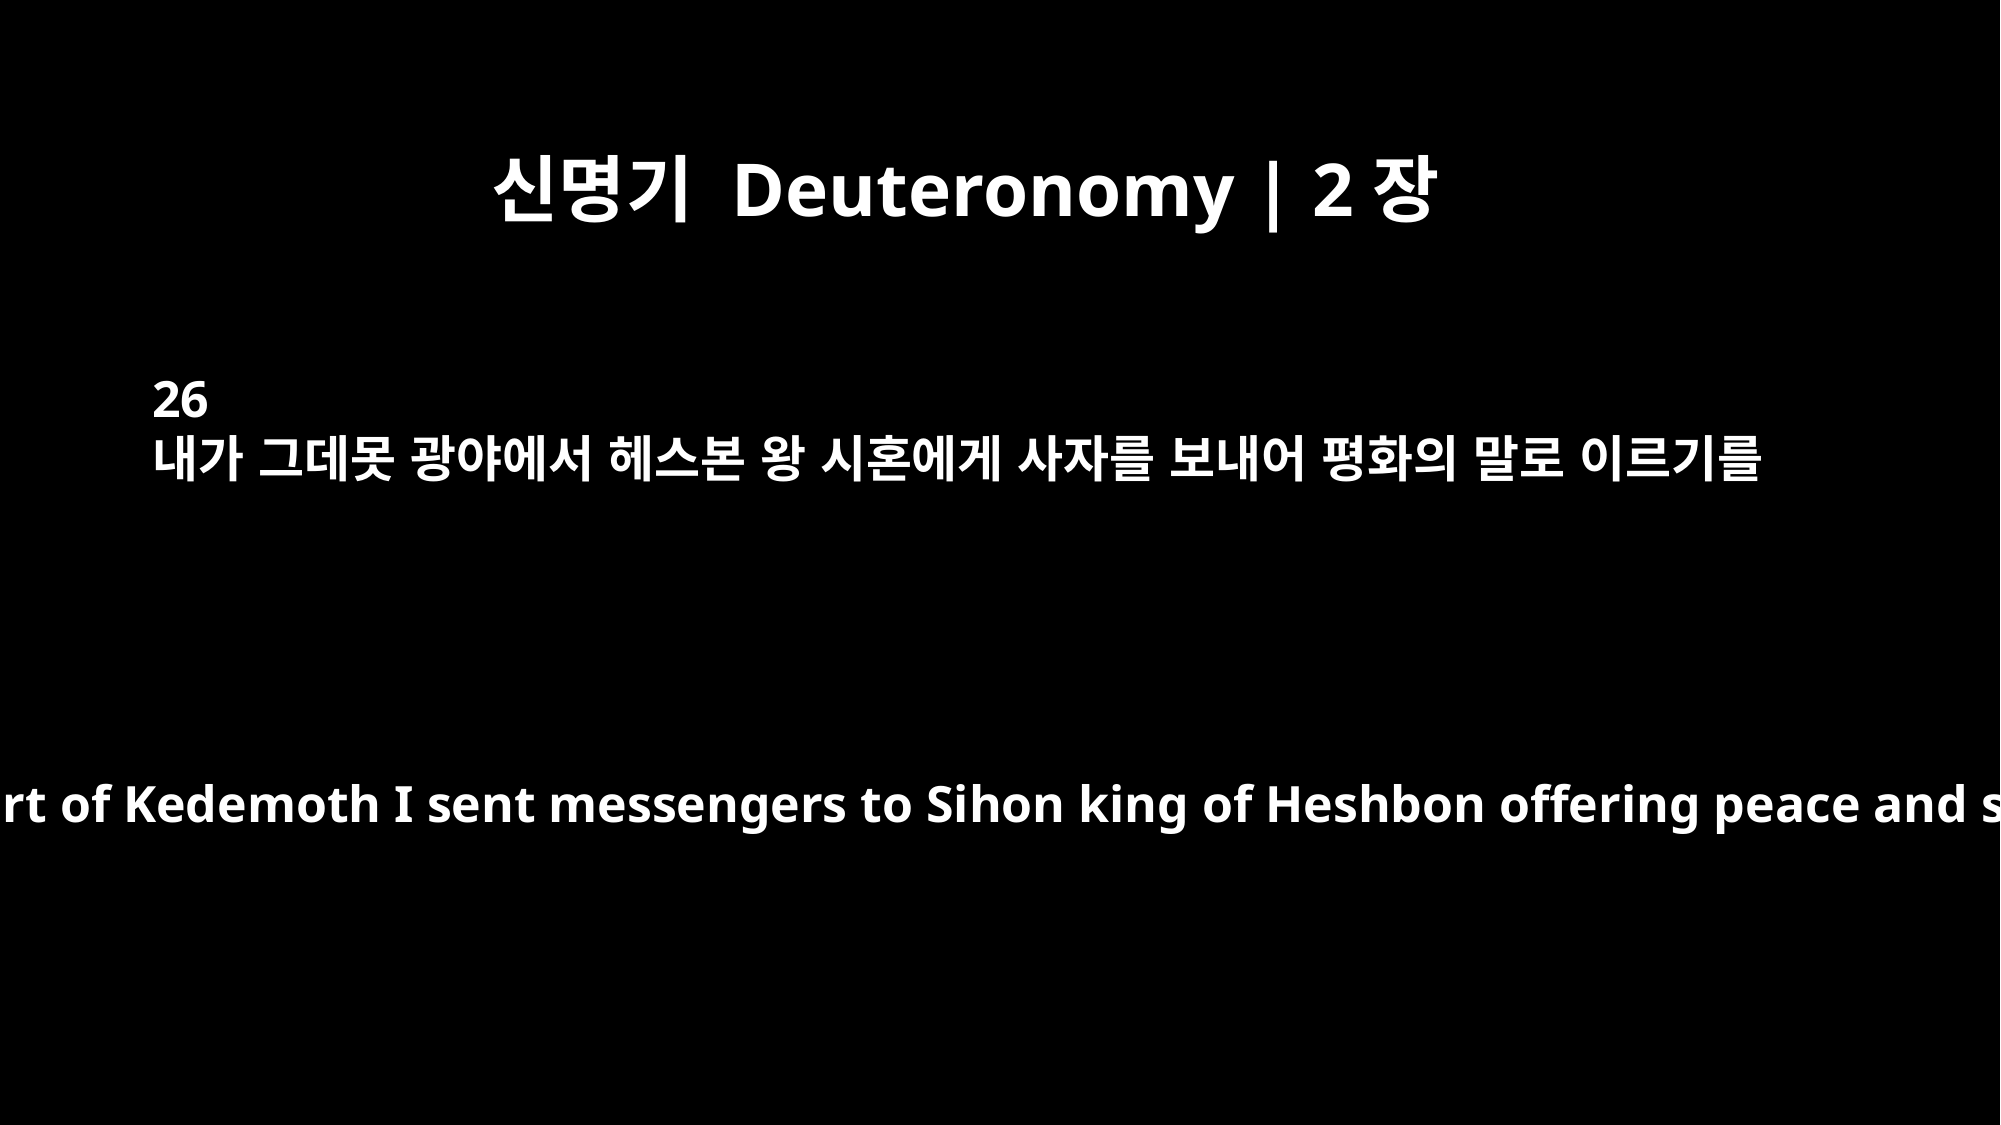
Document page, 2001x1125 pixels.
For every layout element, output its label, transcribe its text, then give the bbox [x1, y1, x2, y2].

text_box From the desert of Kedemoth I sent messengers to Sihon king of Heshbon offering peace and saying, [0, 764, 2000, 840]
text_box 신명기 Deuteronomy | 2장 [476, 136, 1455, 239]
text_box 26 내가 그데못 광야에서 헤스본 왕 시혼에게 사자를 보내어 평화의 말로 이르기를 [137, 359, 1780, 495]
